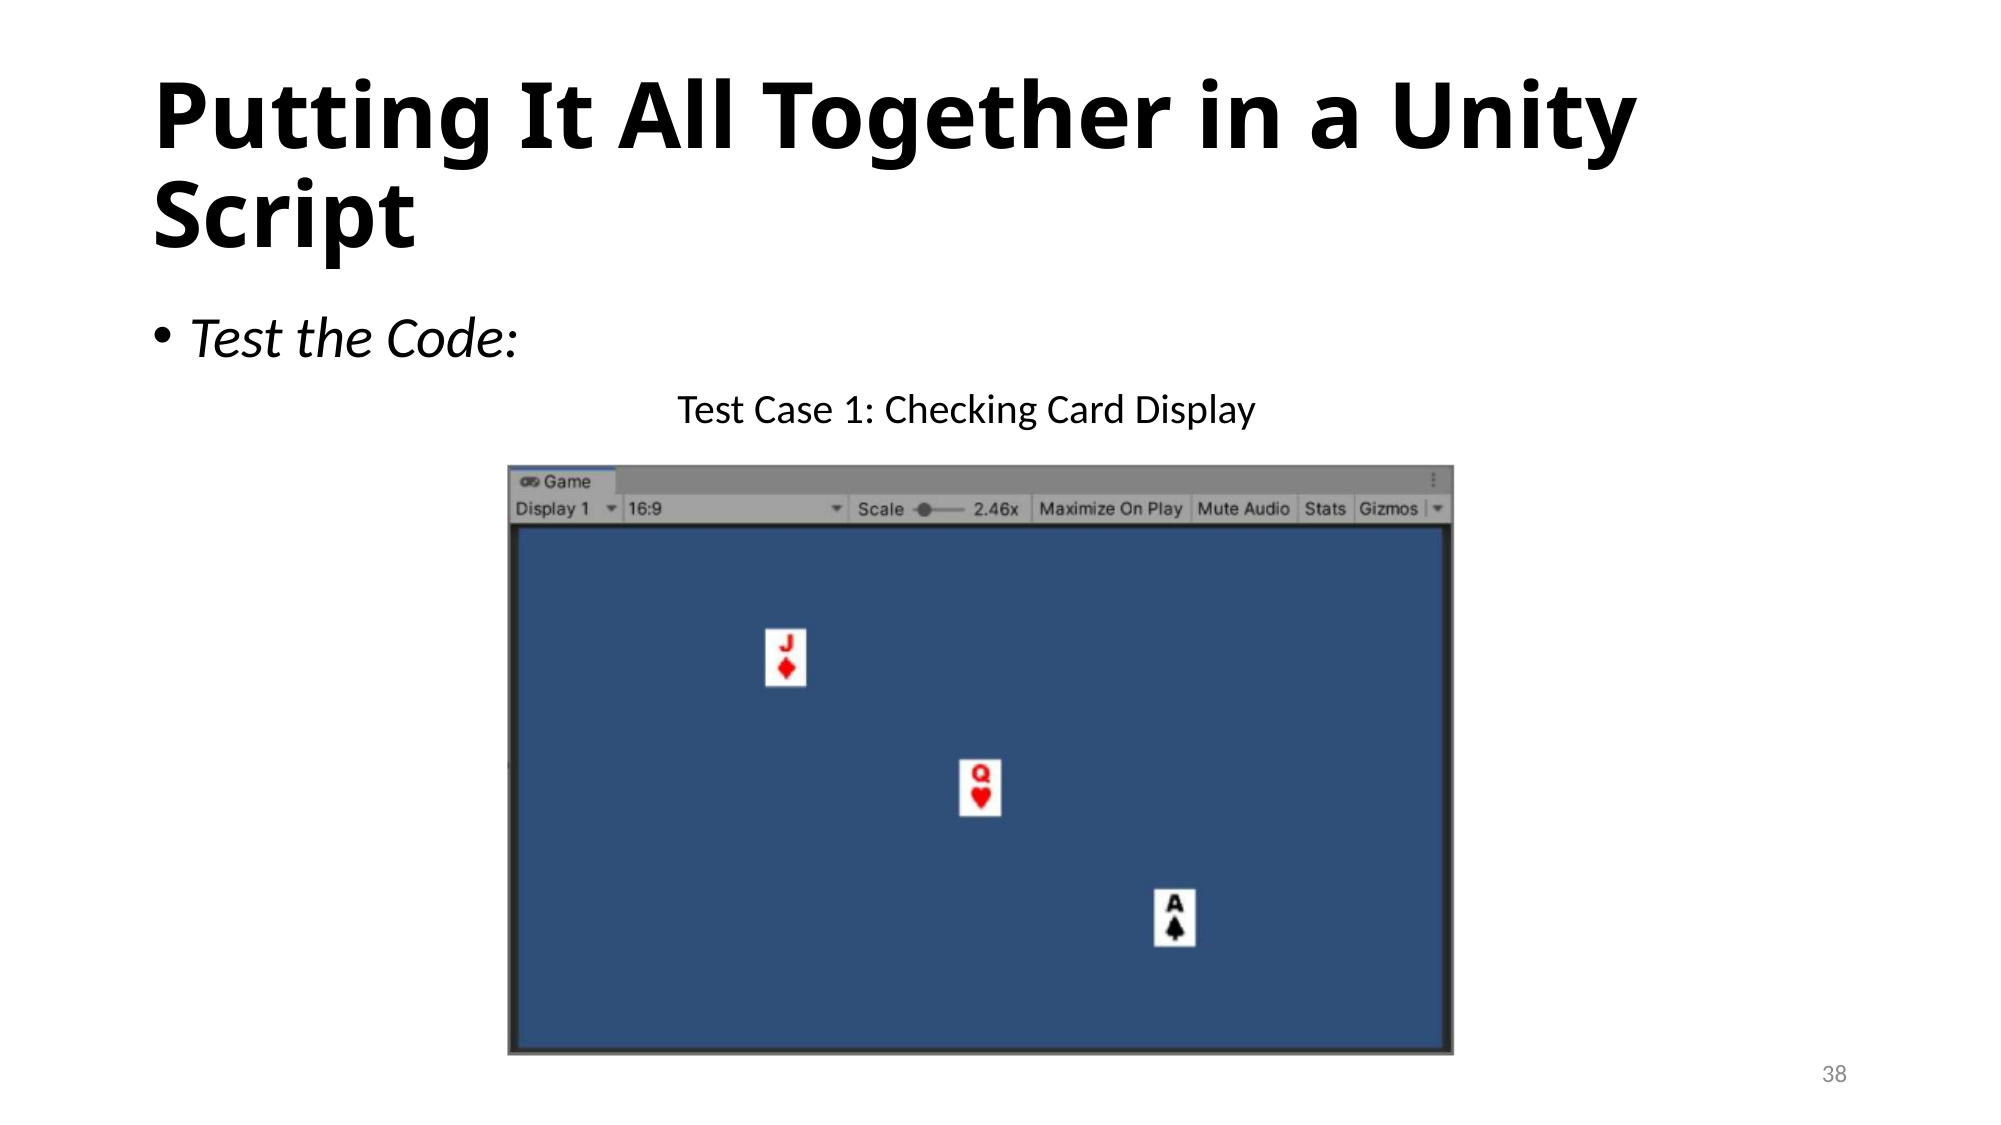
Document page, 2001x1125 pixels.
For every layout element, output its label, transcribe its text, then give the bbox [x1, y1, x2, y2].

slide_number 38 [1412, 1042, 1863, 1103]
list Test the Code: Test Case 1: Checking Card Display [137, 299, 1863, 1097]
picture [503, 459, 1459, 1062]
title Putting It All Together in a Unity Script [137, 59, 1863, 278]
